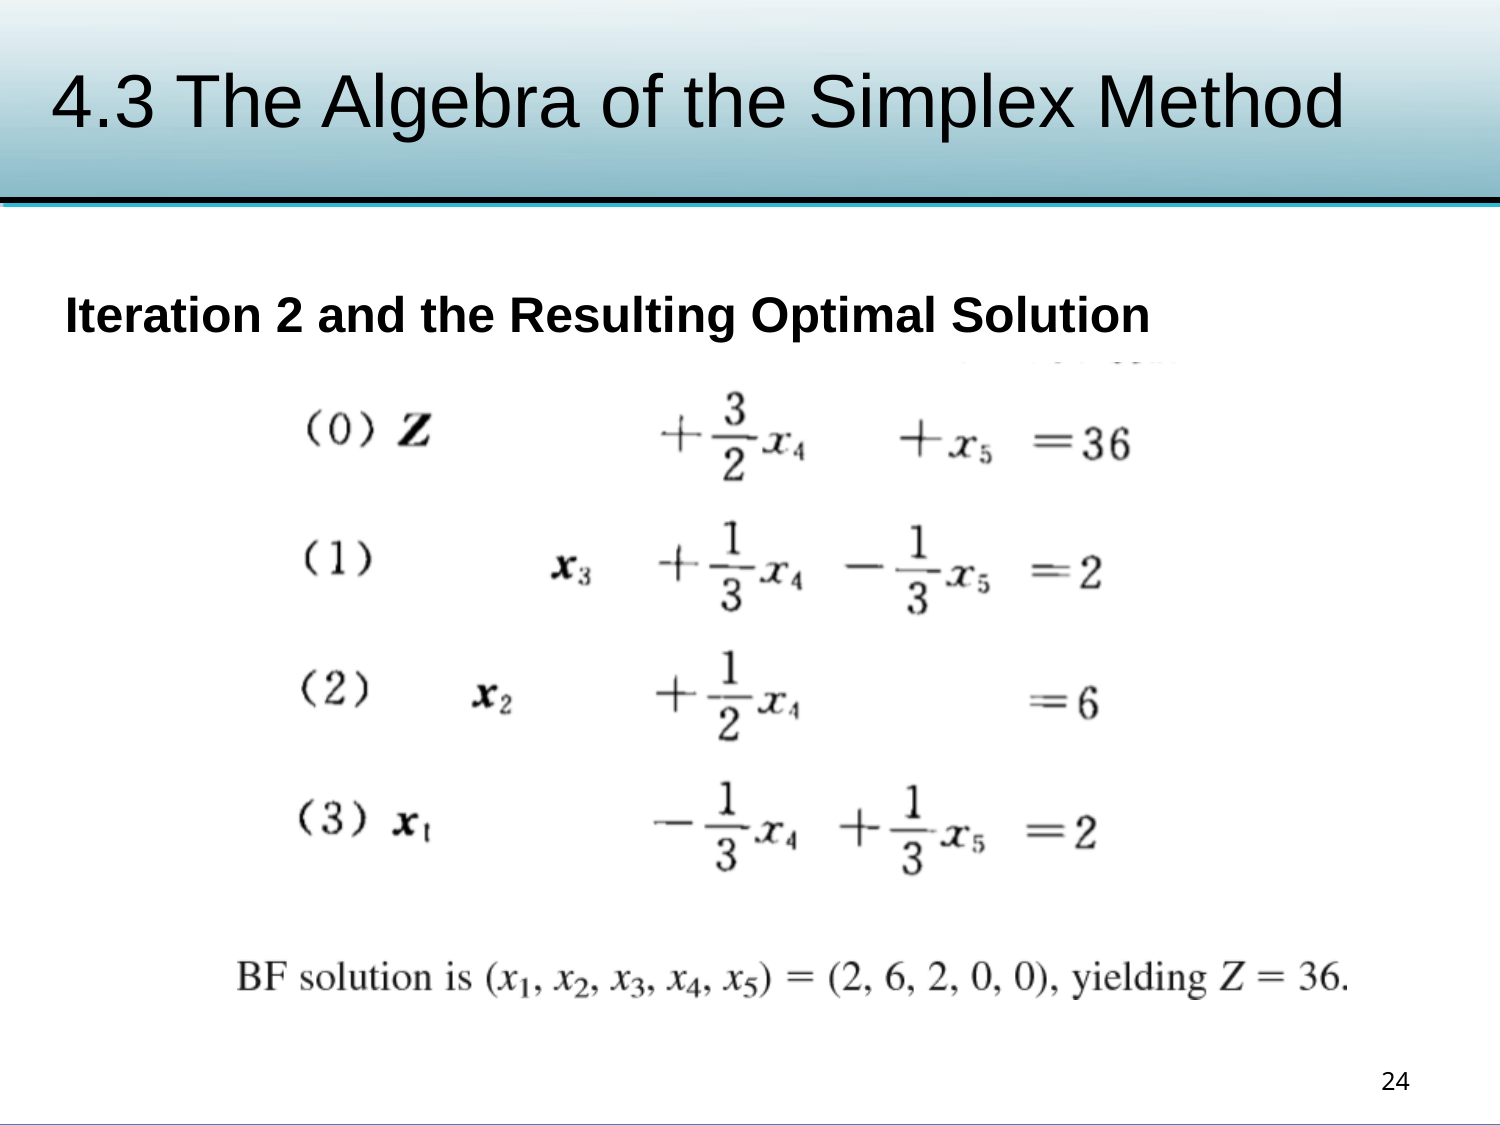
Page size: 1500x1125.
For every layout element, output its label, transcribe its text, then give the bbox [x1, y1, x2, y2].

slide_number 24 [1074, 1052, 1425, 1113]
picture [0, 203, 1500, 207]
text_box Iteration 2 and the Resulting Optimal Solution [49, 274, 1463, 350]
title 4.3 The Algebra of the Simplex Method [0, 0, 1500, 199]
picture [237, 949, 1347, 1001]
picture [274, 362, 1198, 890]
